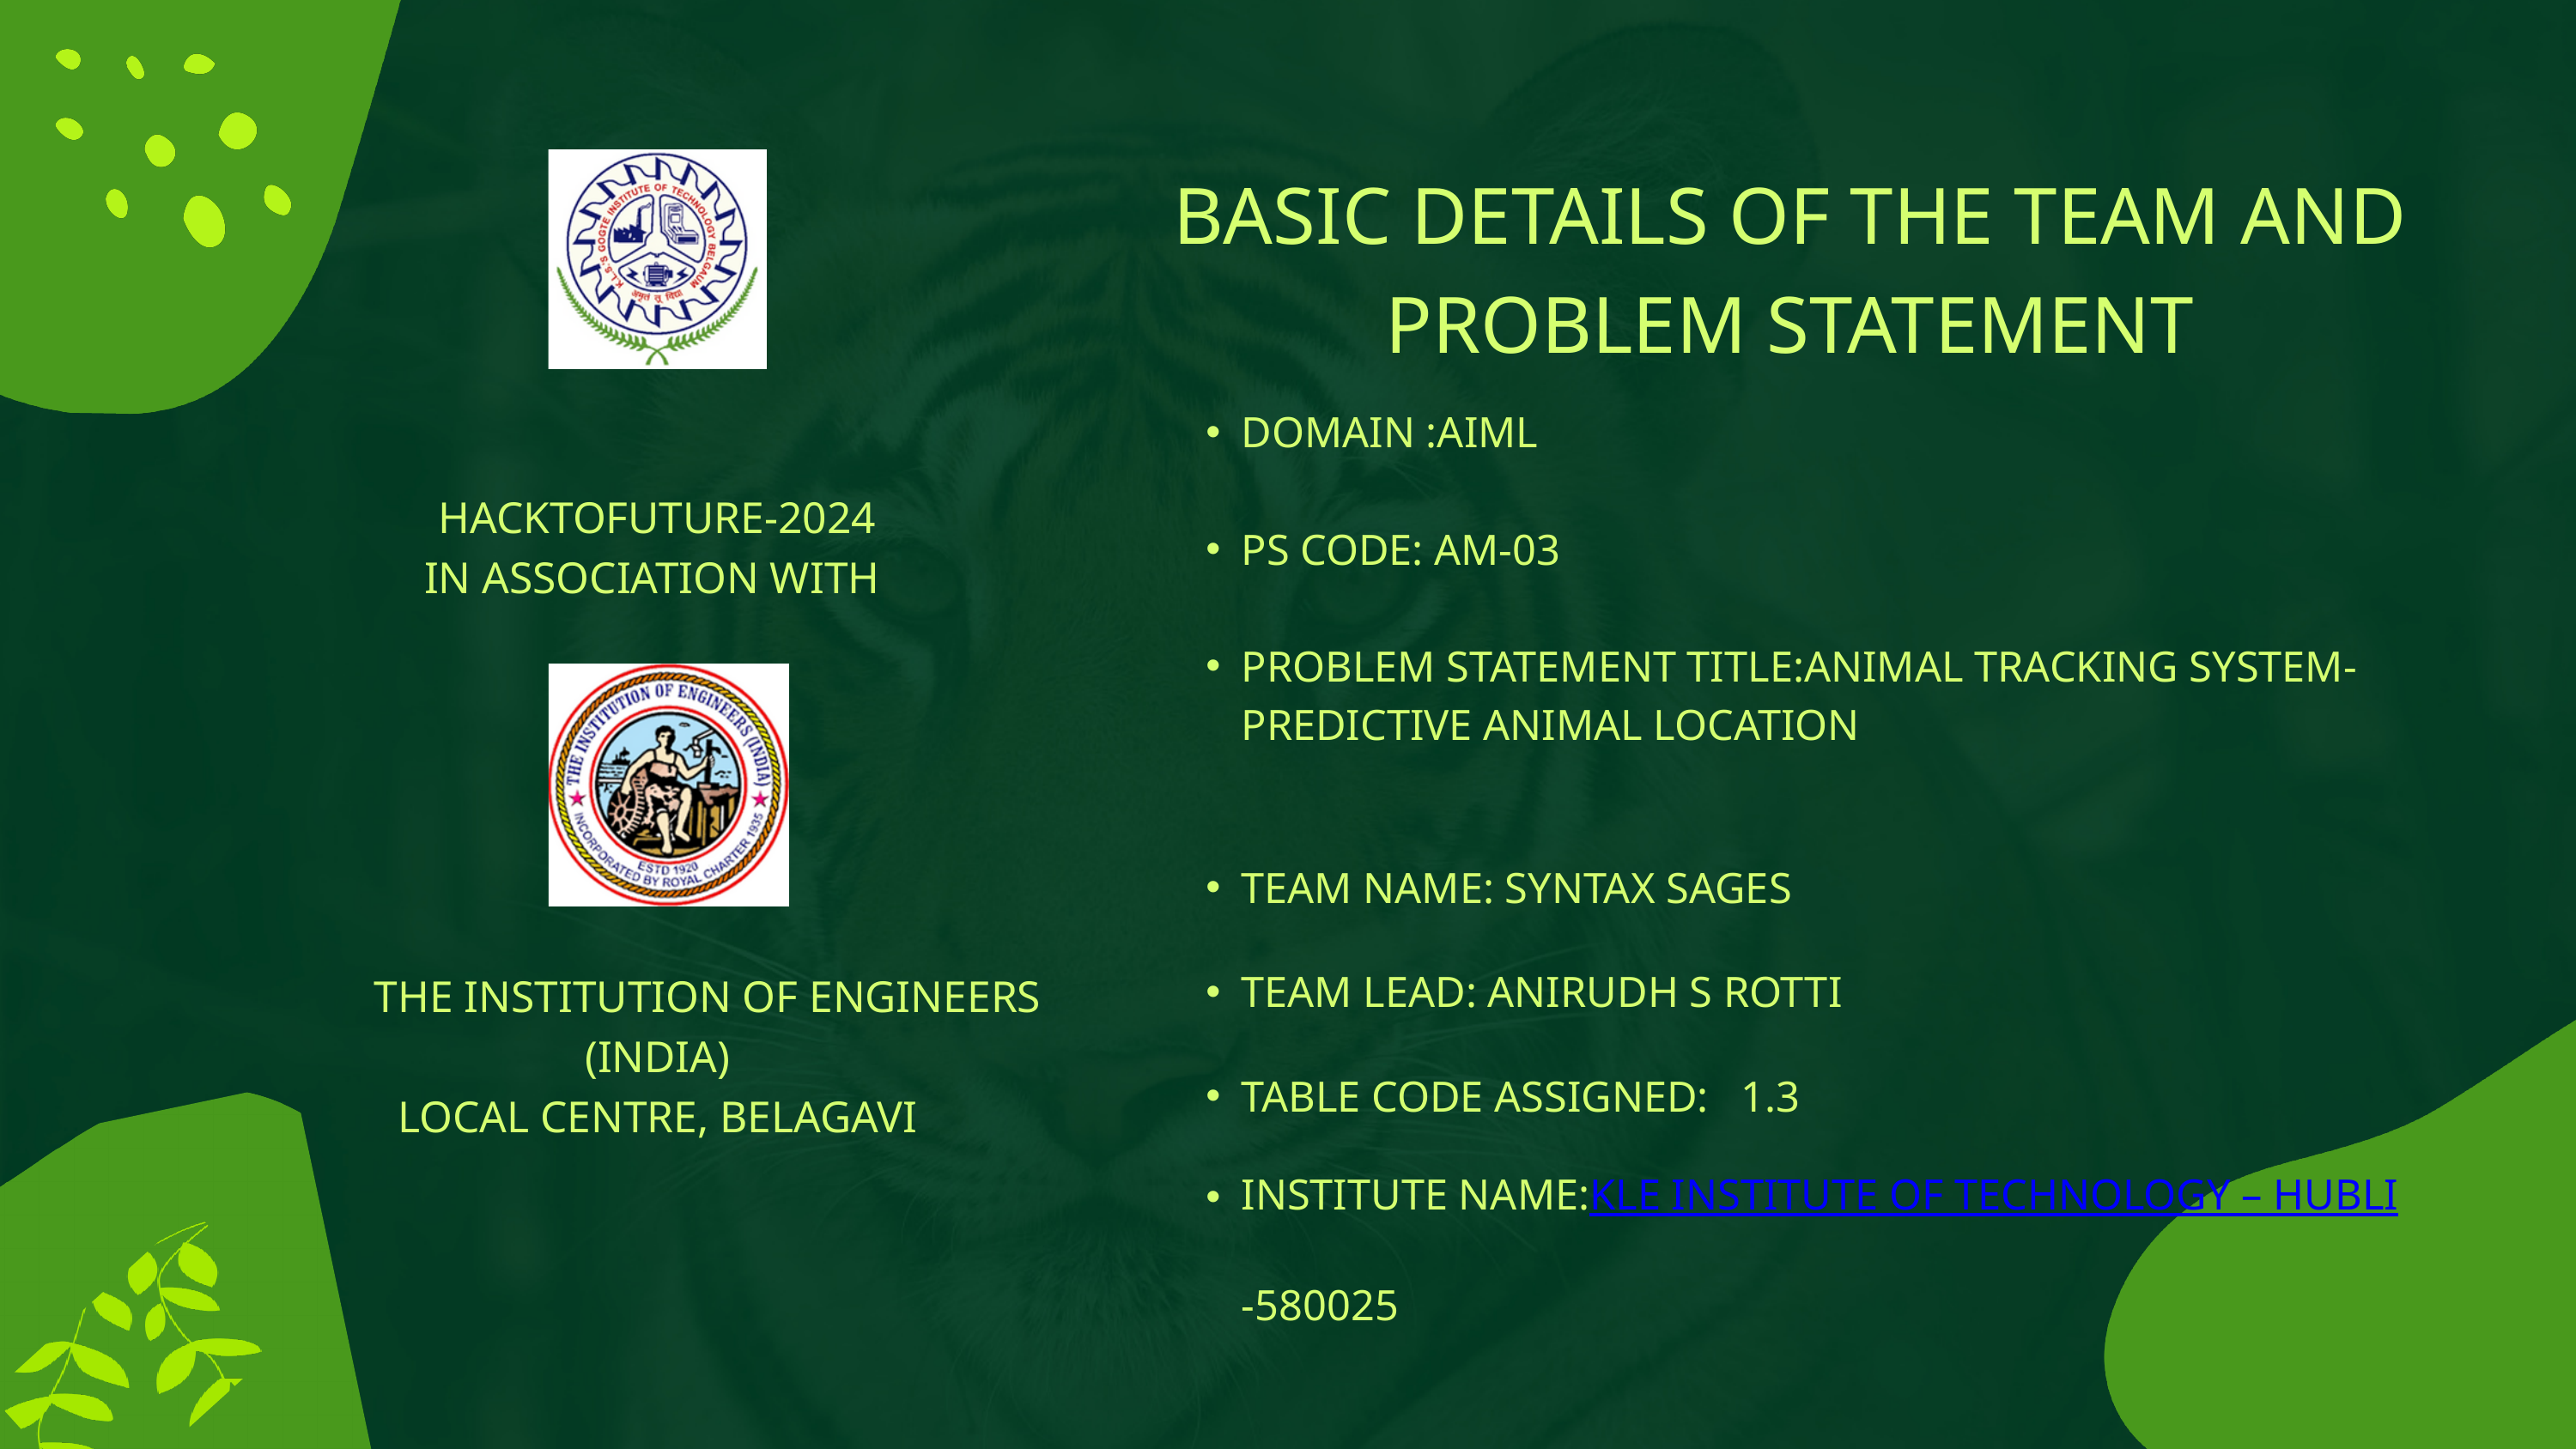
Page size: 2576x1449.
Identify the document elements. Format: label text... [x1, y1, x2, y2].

text_box [55, 46, 295, 254]
text_box [0, 0, 415, 419]
text_box [2093, 959, 2576, 1449]
text_box [0, 1102, 372, 1449]
text_box [0, 1210, 301, 1449]
text_box [0, 0, 2576, 1449]
text_box BASIC DETAILS OF THE TEAM AND PROBLEM STATEMENT [1020, 150, 2559, 369]
text_box HACKTOFUTURE-2024 IN ASSOCIATION WITH THE INSTITUTION OF ENGINEERS (INDIA) LOCAL CENTRE, BELAGAVI [199, 482, 1116, 1142]
text_box [548, 149, 767, 369]
text_box DOMAIN :AIML PS CODE: AM-03 PROBLEM STATEMENT TITLE:ANIMAL TRACKING SYSTEM- PREDICTIVE ANIMAL LOCATION TEAM NAME: SYNTAX SAGES TEAM LEAD: ANIRUDH S ROTTI TABLE CODE ASSIGNED: 1.3 INSTITUTE NAME:KLE INSTITUTE OF TECHNOLOGY – HUBLI-580025 [1170, 397, 2409, 1388]
